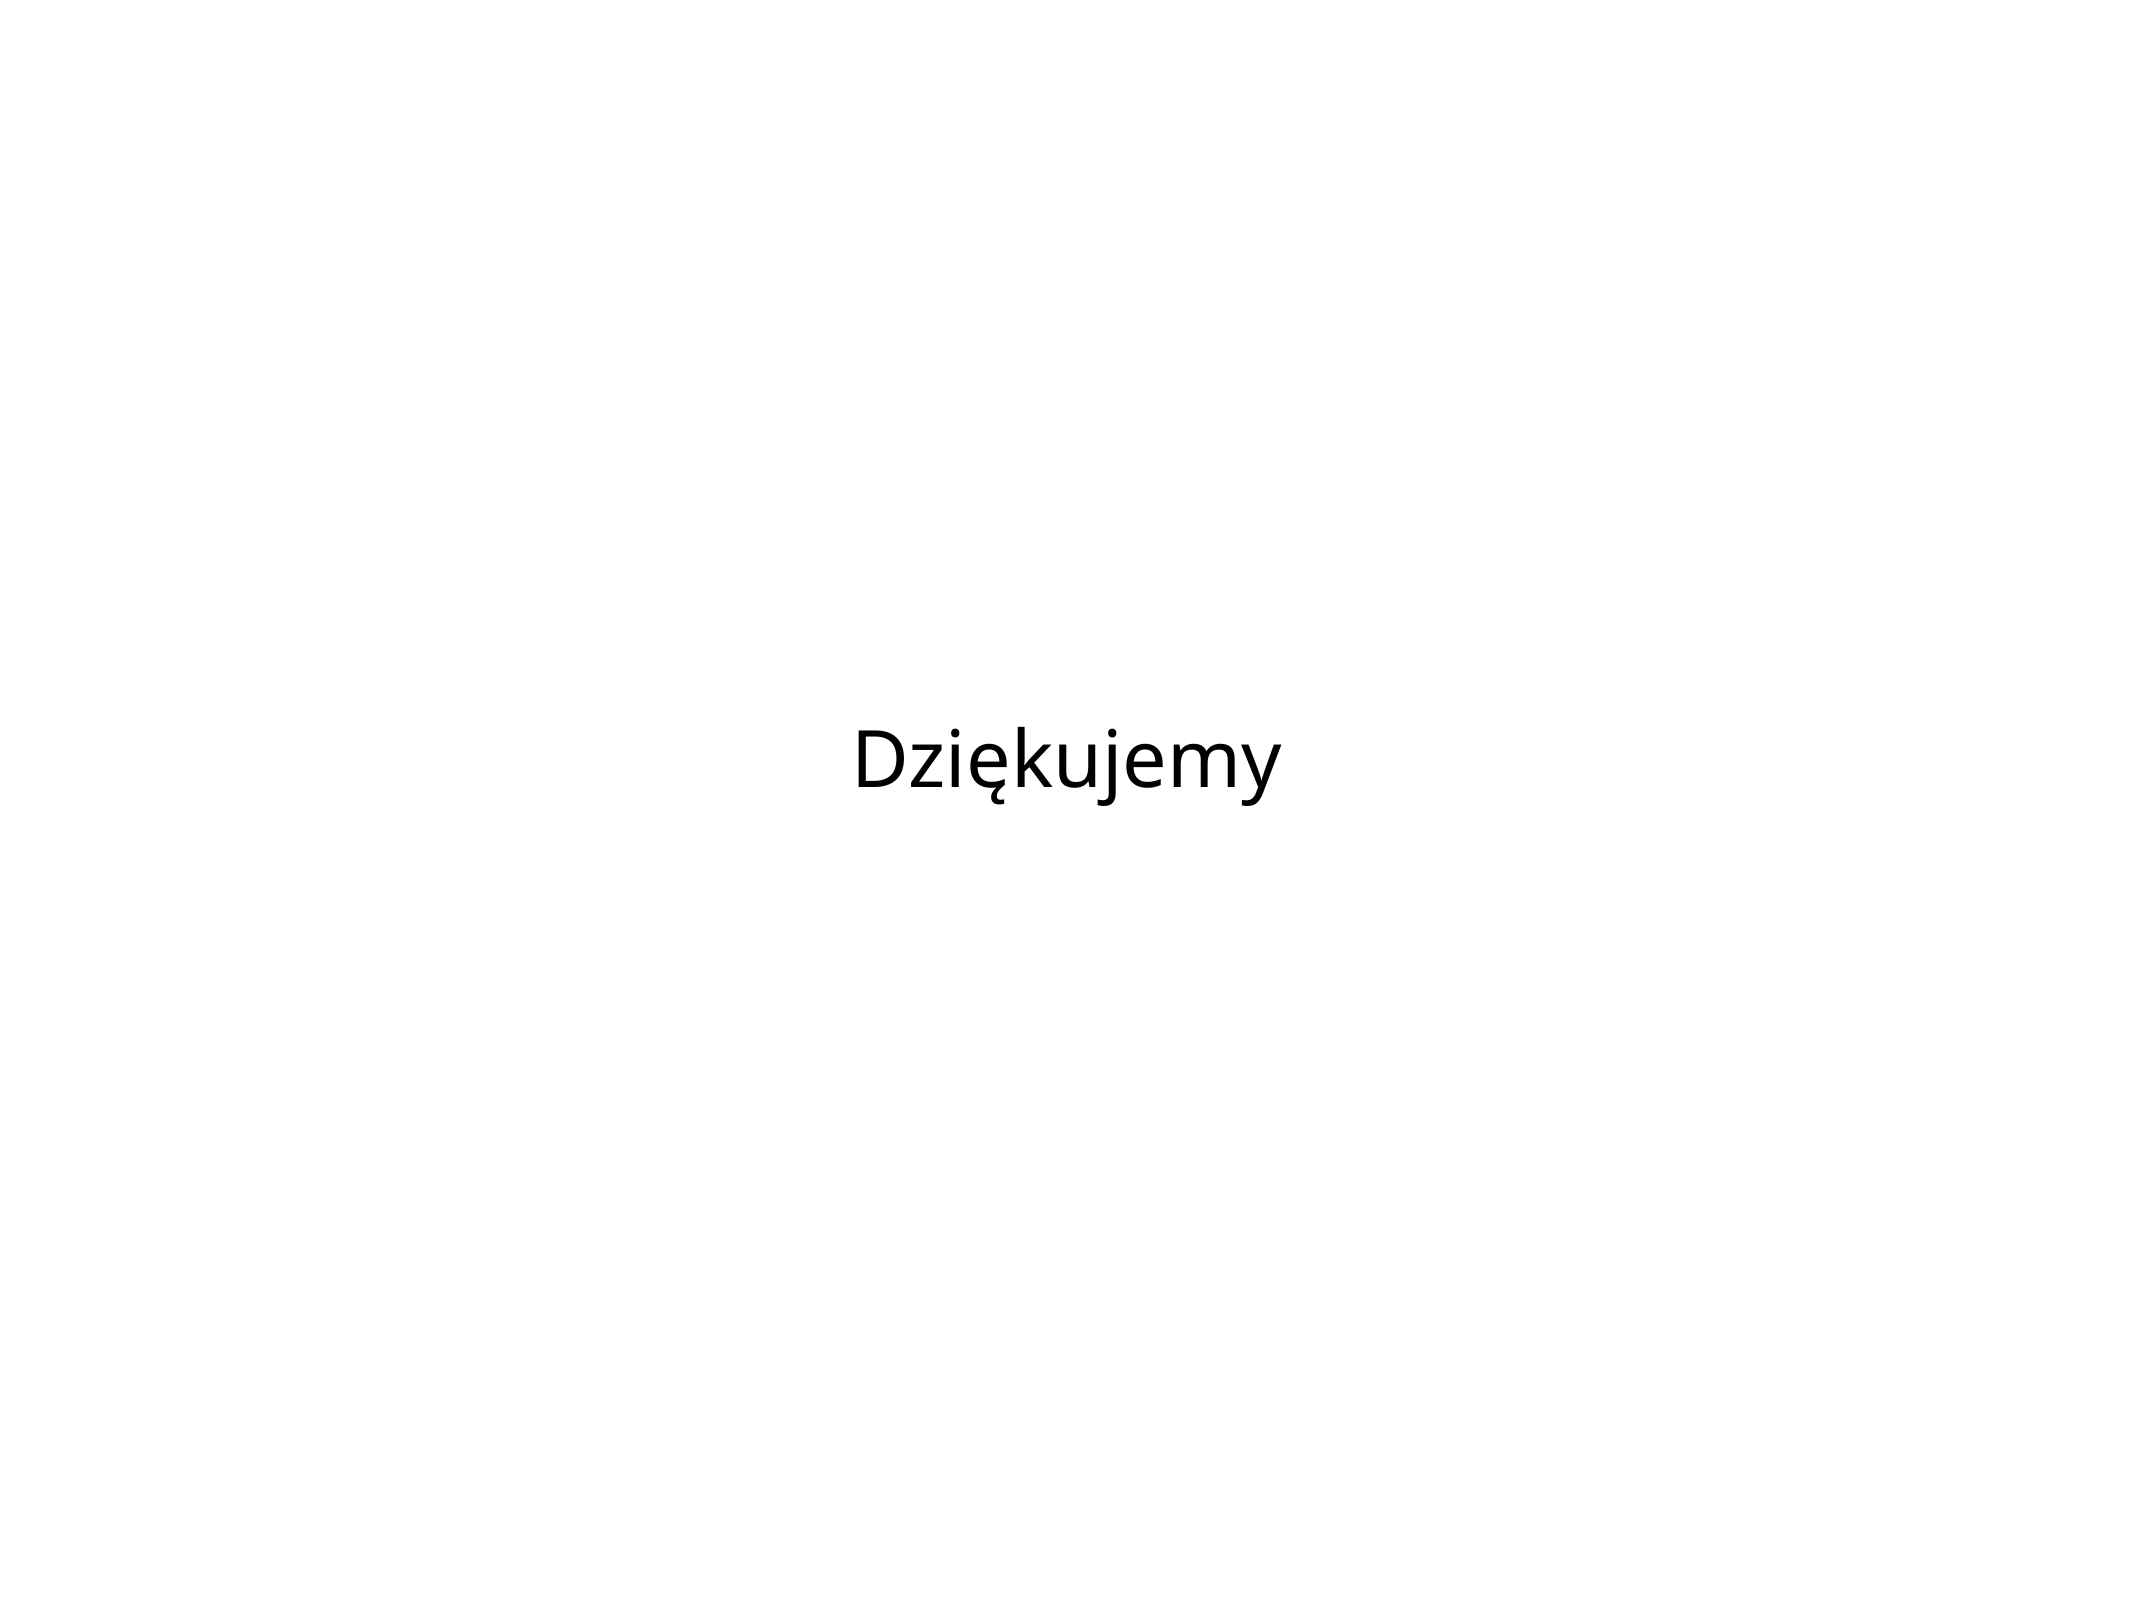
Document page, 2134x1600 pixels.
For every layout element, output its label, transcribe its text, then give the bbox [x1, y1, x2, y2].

list Dziękujemy [207, 699, 1926, 813]
